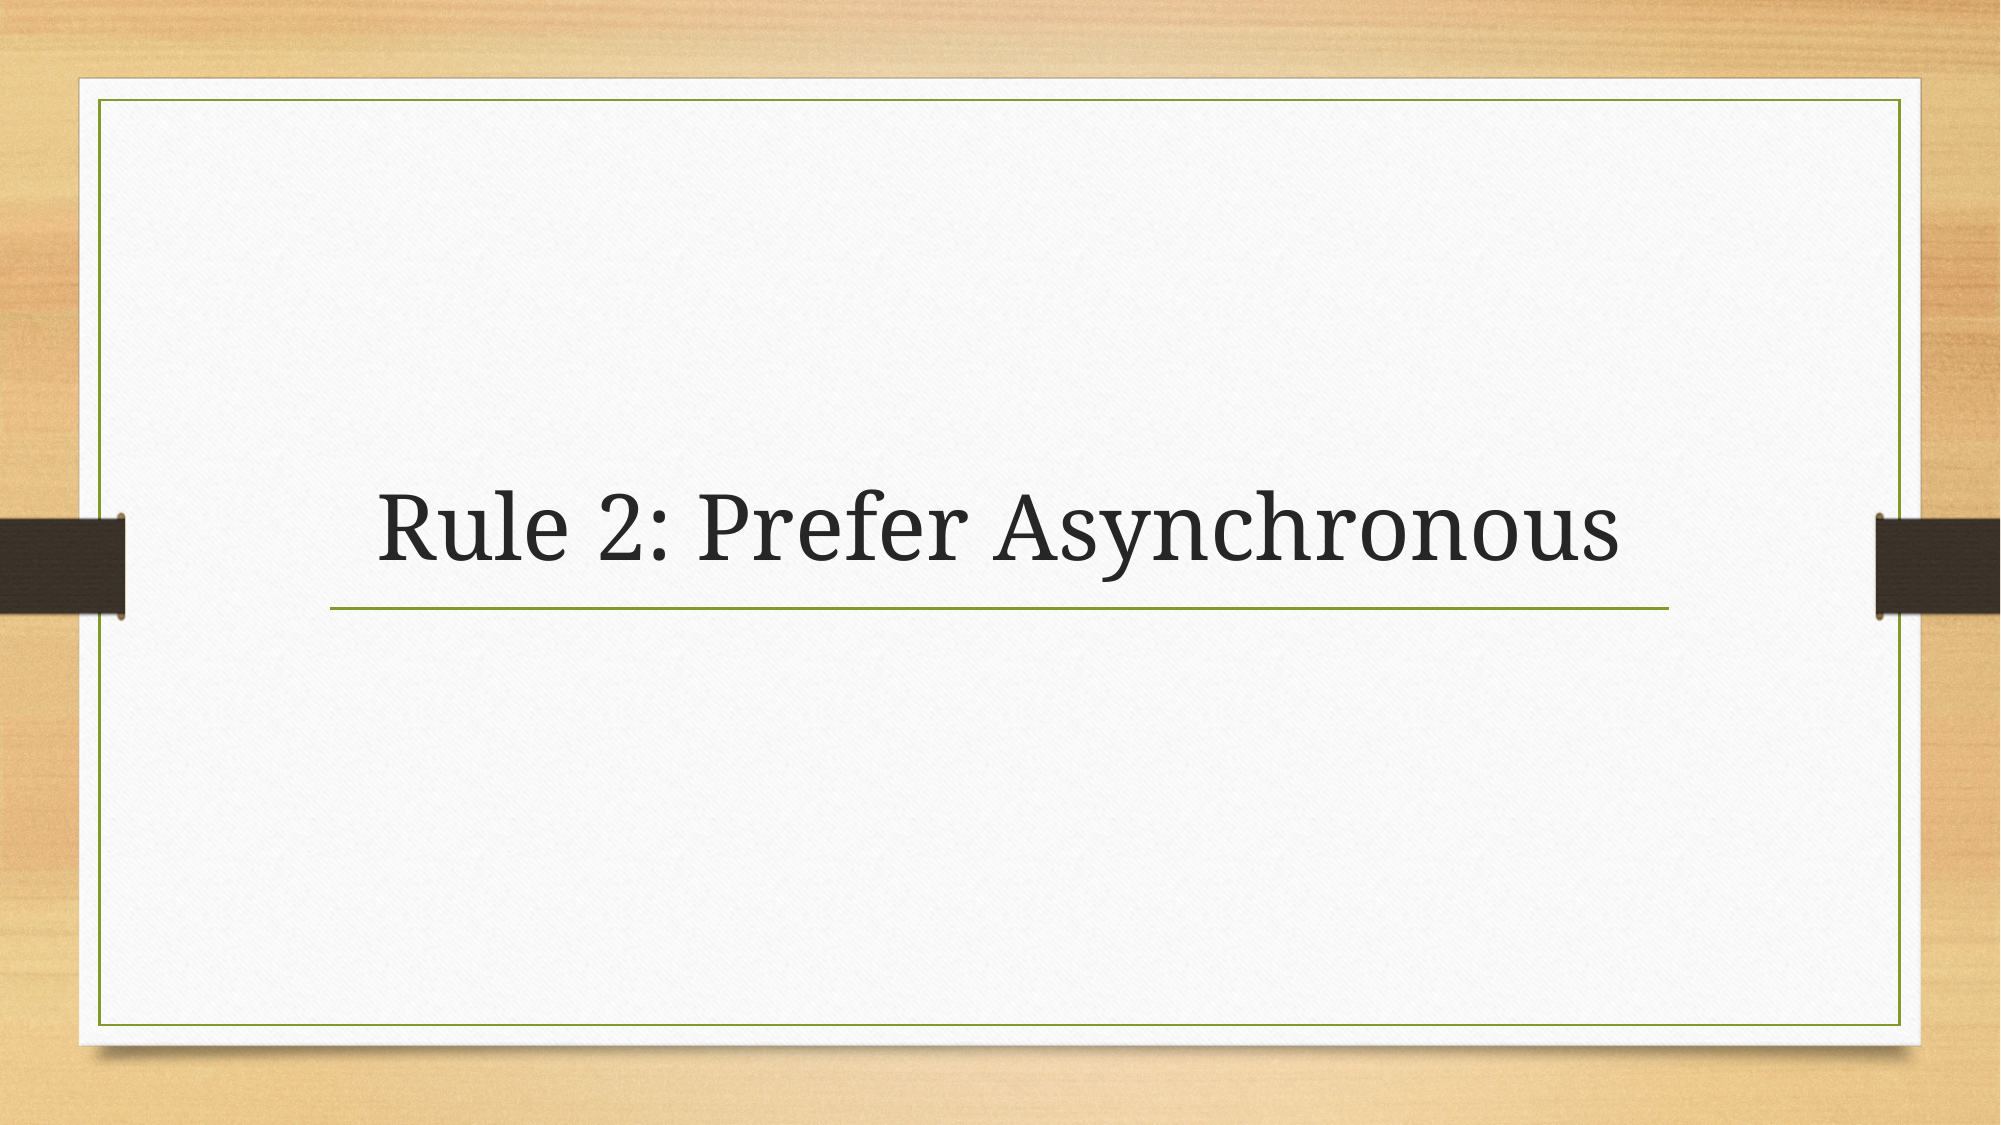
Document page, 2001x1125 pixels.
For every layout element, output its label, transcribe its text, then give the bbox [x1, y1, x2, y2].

title Rule 2: Prefer Asynchronous [330, 287, 1669, 587]
picture [0, 0, 2001, 1125]
